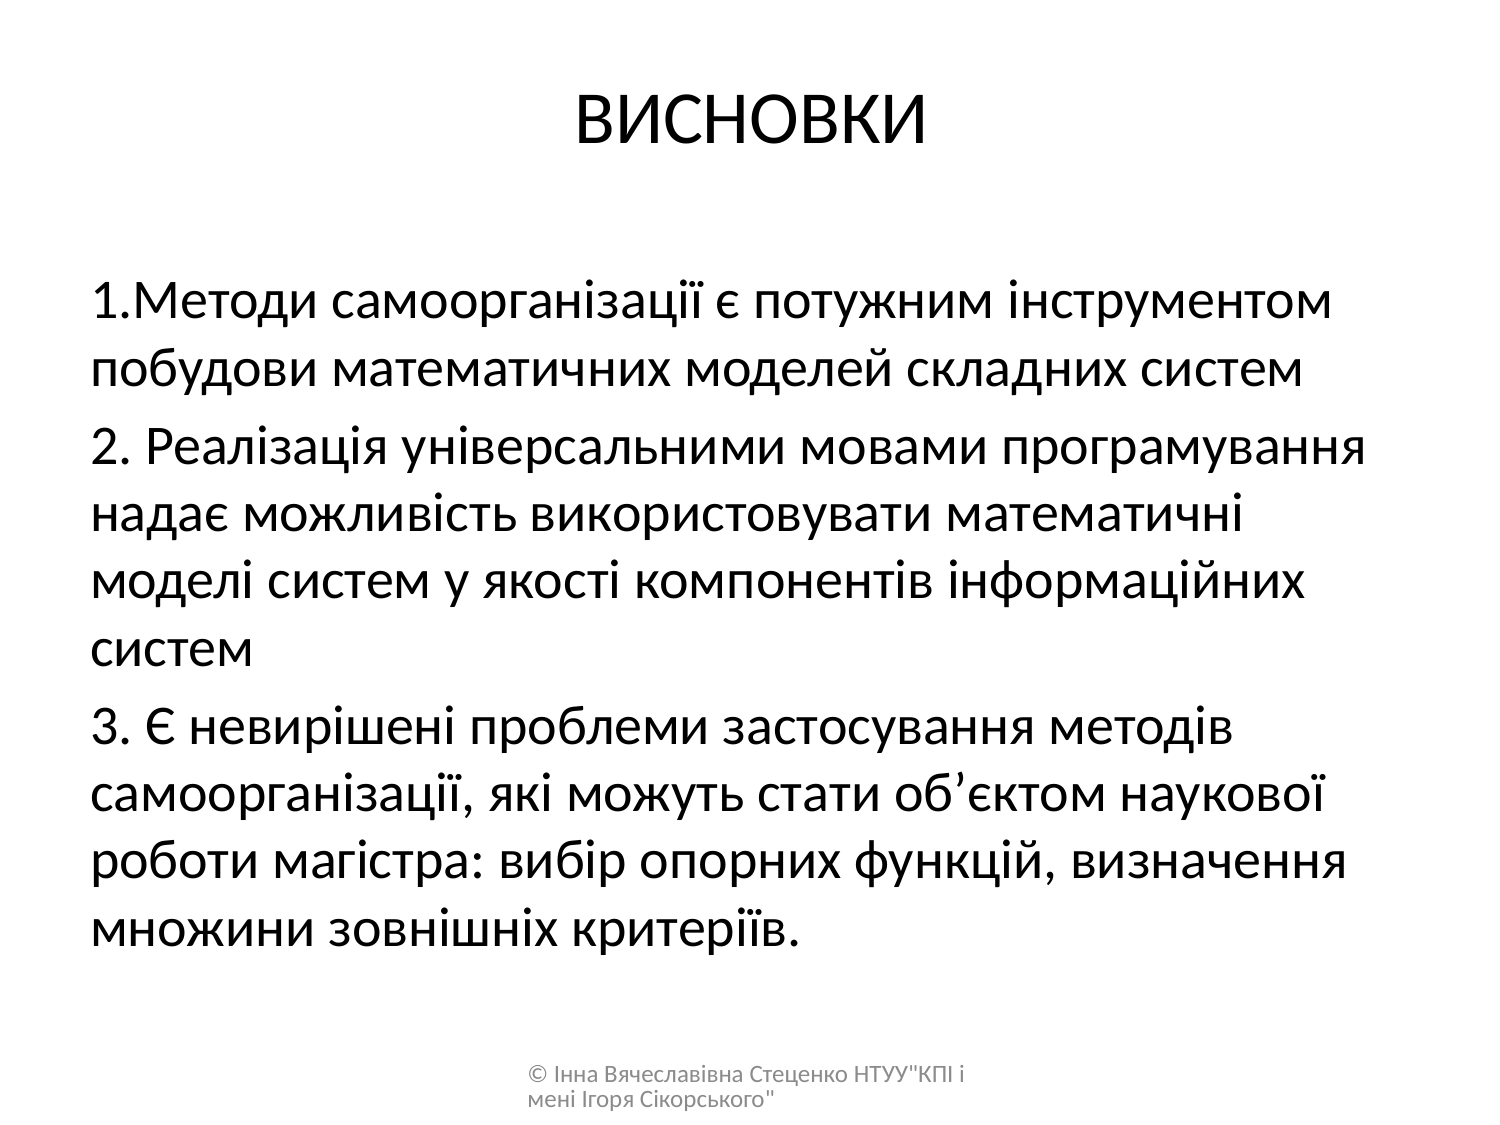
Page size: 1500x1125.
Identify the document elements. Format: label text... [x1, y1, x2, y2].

title ВИСНОВКИ [76, 42, 1427, 186]
list 1.Методи самоорганізації є потужним інструментом побудови математичних моделей складних систем 2. Реалізація універсальними мовами програмування надає можливість використовувати математичні моделі систем у якості компонентів інформаційних систем 3. Є невирішені проблеми застосування методів самоорганізації, які можуть стати об’єктом наукової роботи магістра: вибір опорних функцій, визначення множини зовнішніх критеріїв. [75, 255, 1436, 976]
footer © Інна Вячеславівна Стеценко НТУУ"КПІ імені Ігоря Сікорського" [512, 1042, 988, 1103]
